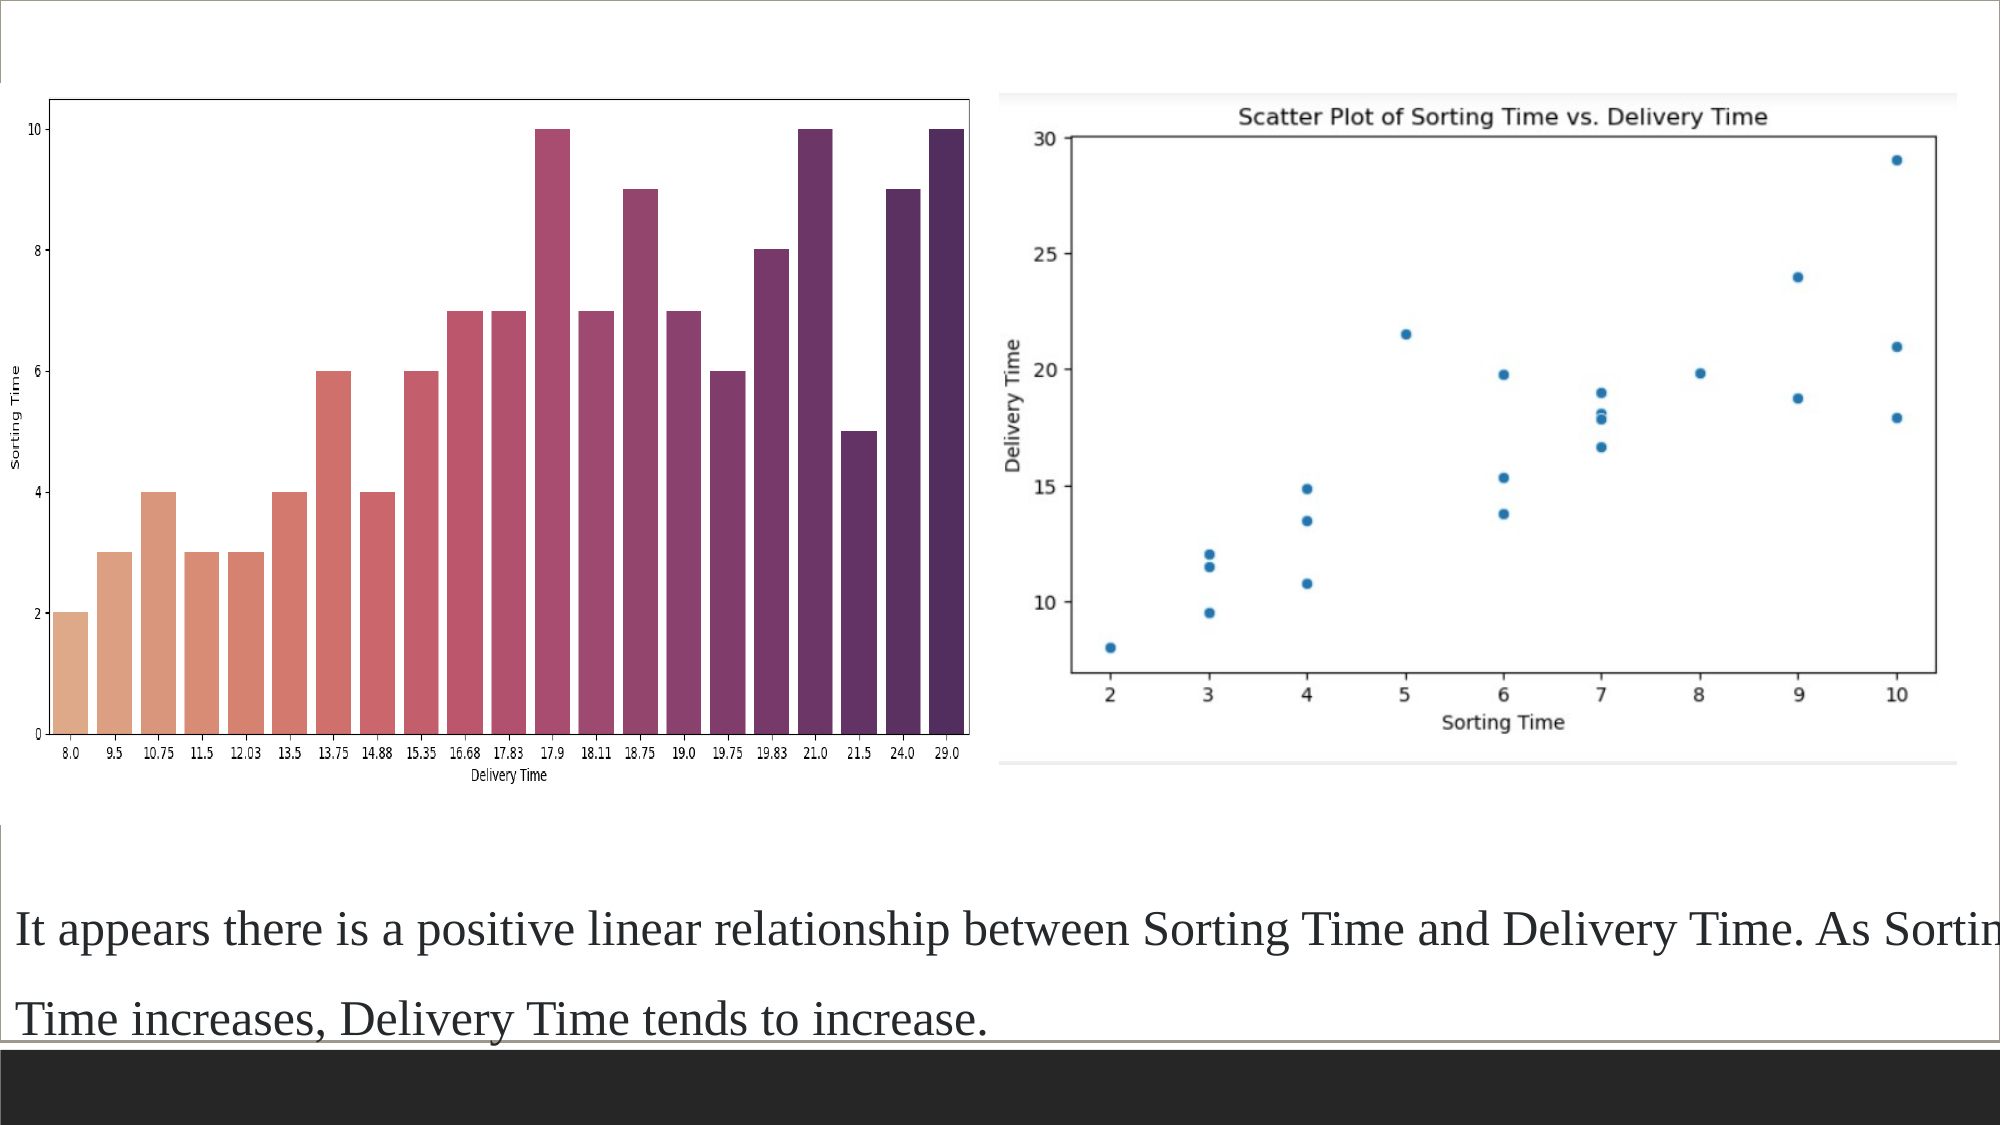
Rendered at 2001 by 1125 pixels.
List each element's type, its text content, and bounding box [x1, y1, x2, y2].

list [0, 83, 972, 826]
picture [999, 92, 1957, 765]
text_box It appears there is a positive linear relationship between Sorting Time and Delivery Time. As Sorting Time increases, Delivery Time tends to increase. [0, 857, 2000, 1125]
text_box [0, 0, 2000, 857]
